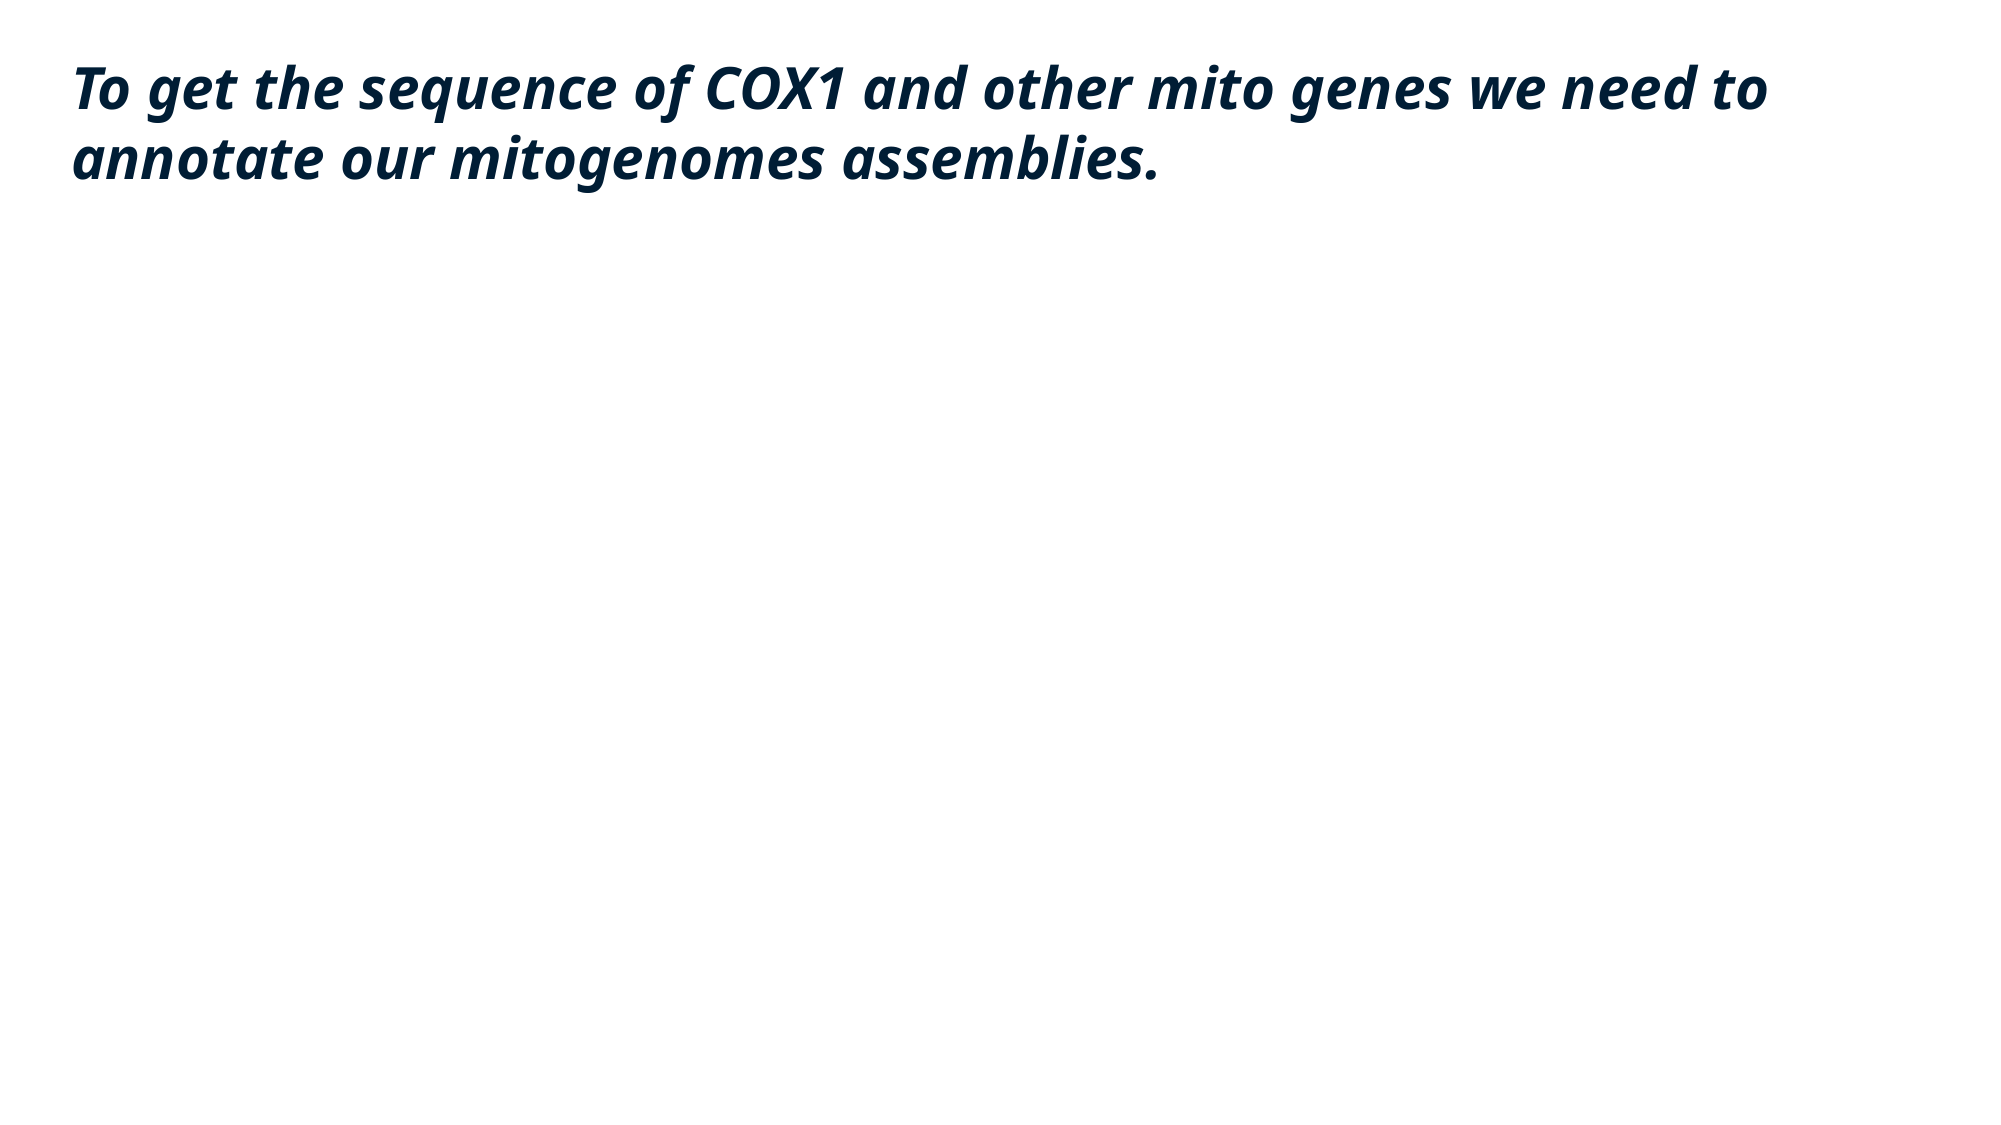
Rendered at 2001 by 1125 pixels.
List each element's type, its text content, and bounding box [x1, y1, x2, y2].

text_box To get the sequence of COX1 and other mito genes we need to annotate our mitogenomes assemblies. [56, 43, 1944, 199]
